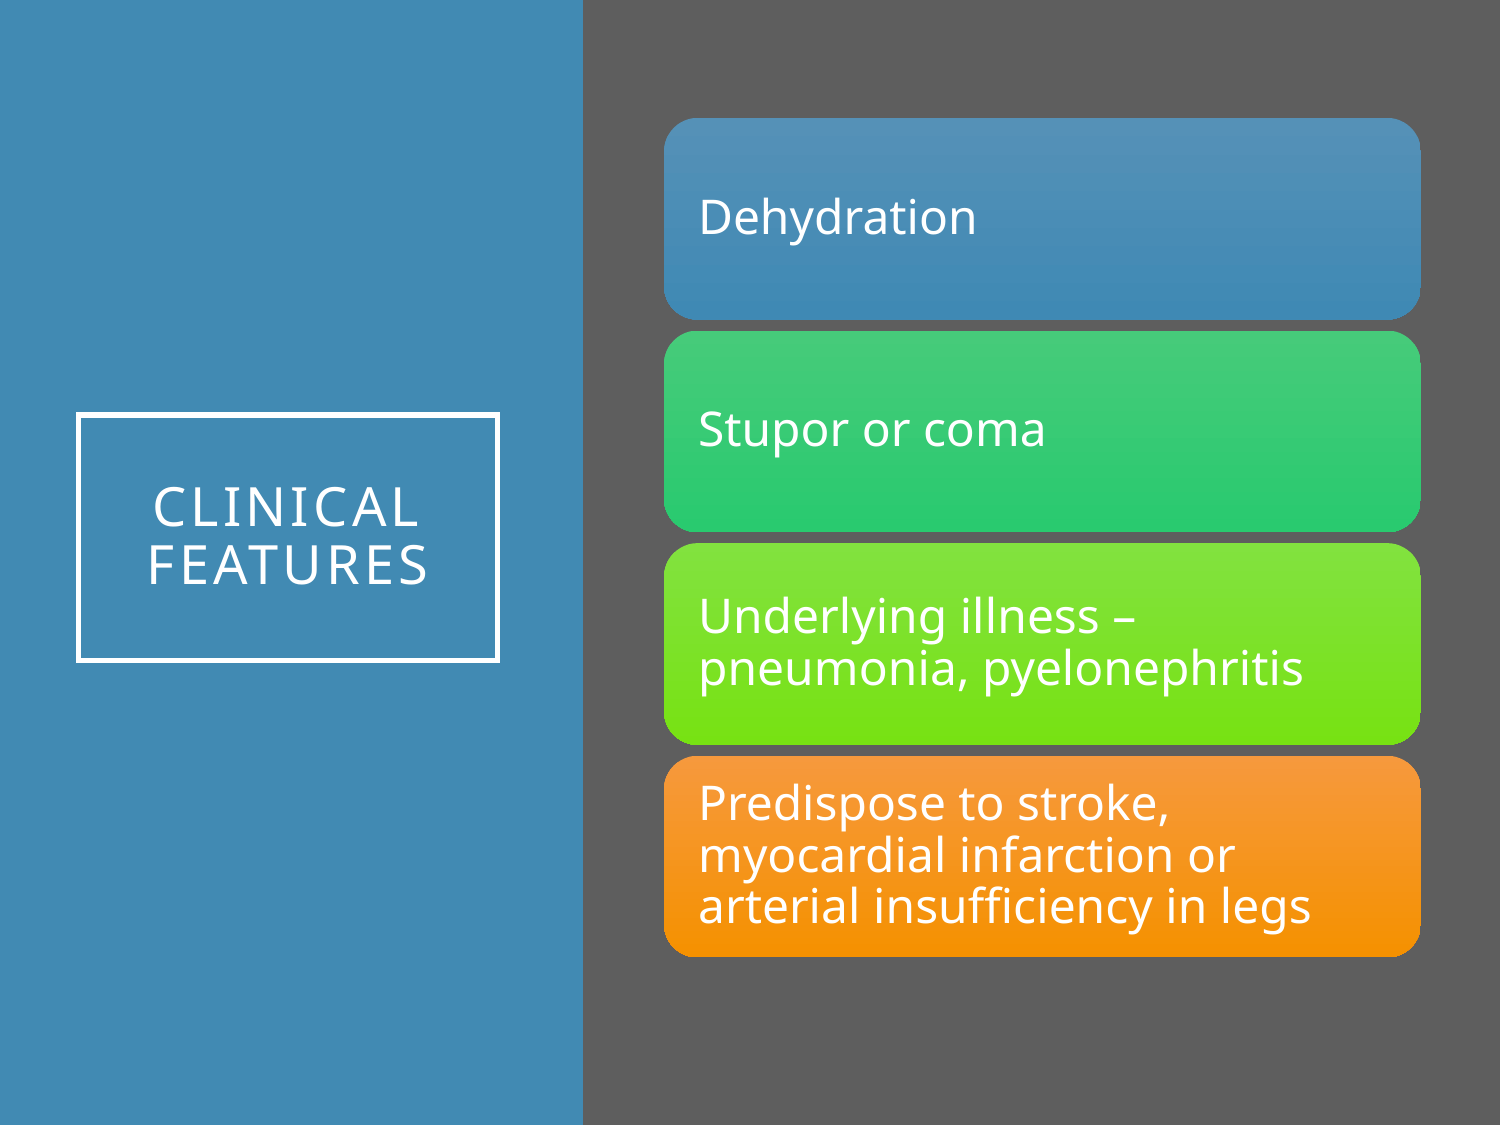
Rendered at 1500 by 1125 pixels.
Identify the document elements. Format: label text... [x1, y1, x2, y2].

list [663, 104, 1421, 971]
title Clinical Features [76, 412, 500, 663]
text_box [584, 0, 1500, 1125]
text_box [0, 0, 584, 1125]
